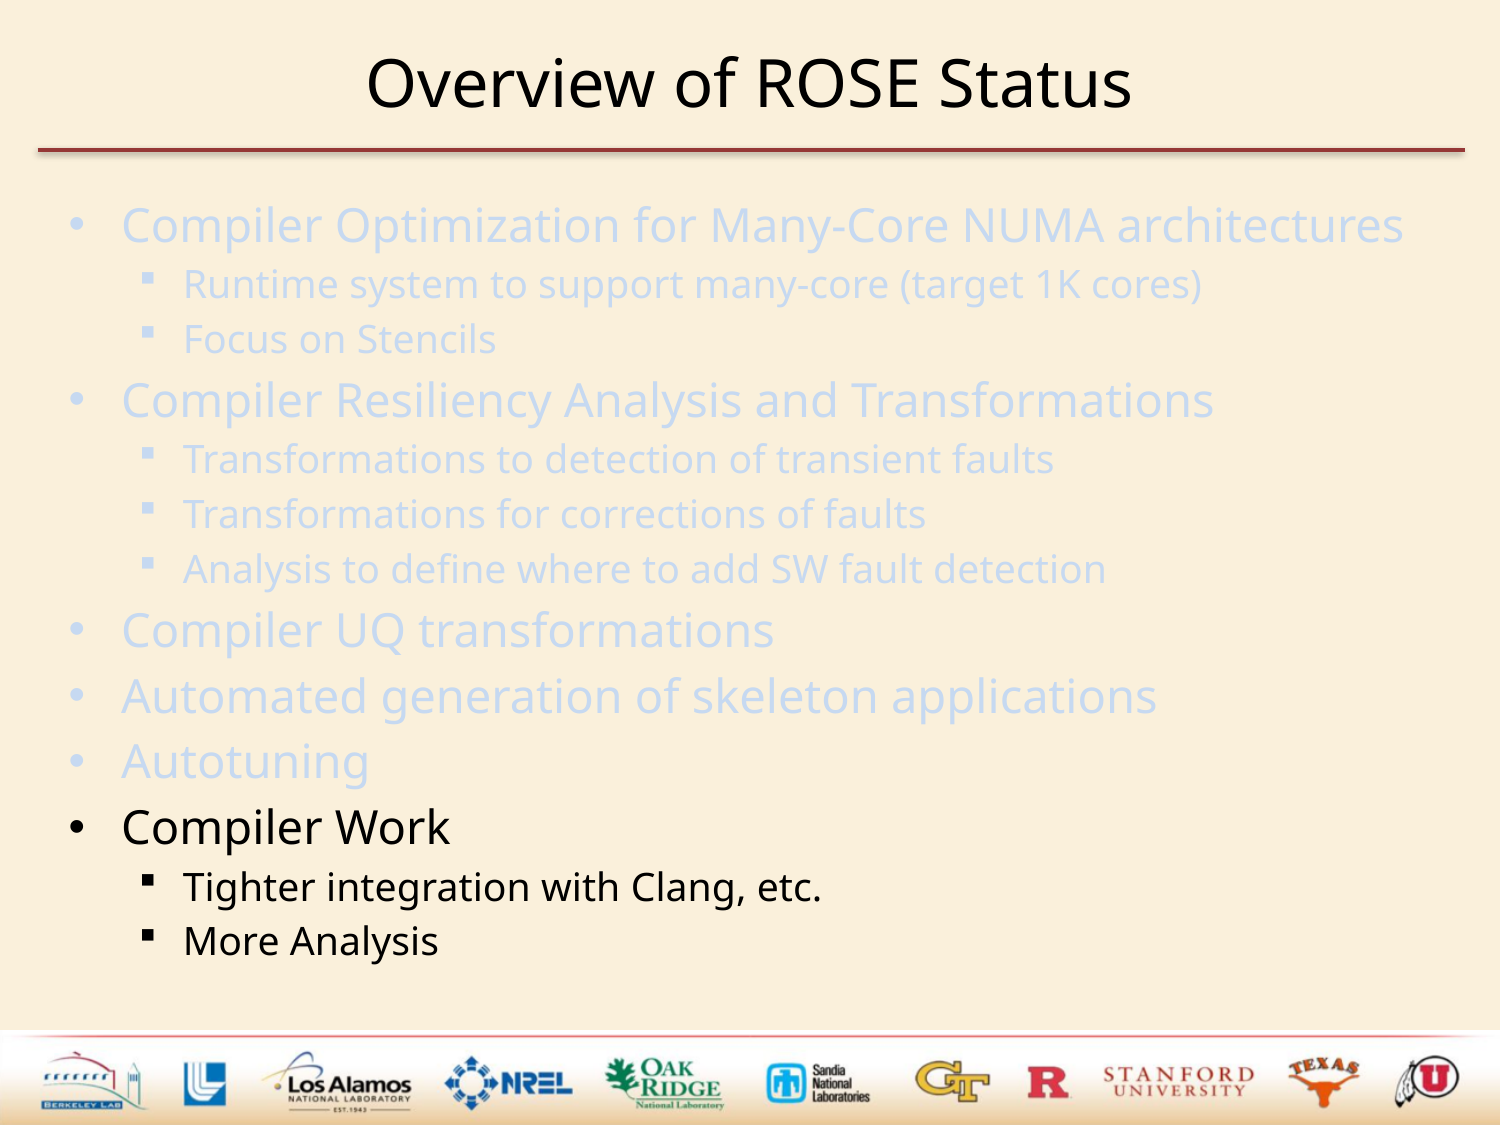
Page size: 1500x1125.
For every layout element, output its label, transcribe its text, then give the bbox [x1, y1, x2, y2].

list Compiler Optimization for Many-Core NUMA architectures Runtime system to support many-core (target 1K cores) Focus on Stencils Compiler Resiliency Analysis and Transformations Transformations to detection of transient faults Transformations for corrections of faults Analysis to define where to add SW fault detection Compiler UQ transformations Automated generation of skeleton applications Autotuning Compiler Work Tighter integration with Clang, etc. More Analysis [53, 187, 1468, 988]
picture [0, 1030, 1500, 1125]
title Overview of ROSE Status [75, 24, 1425, 138]
